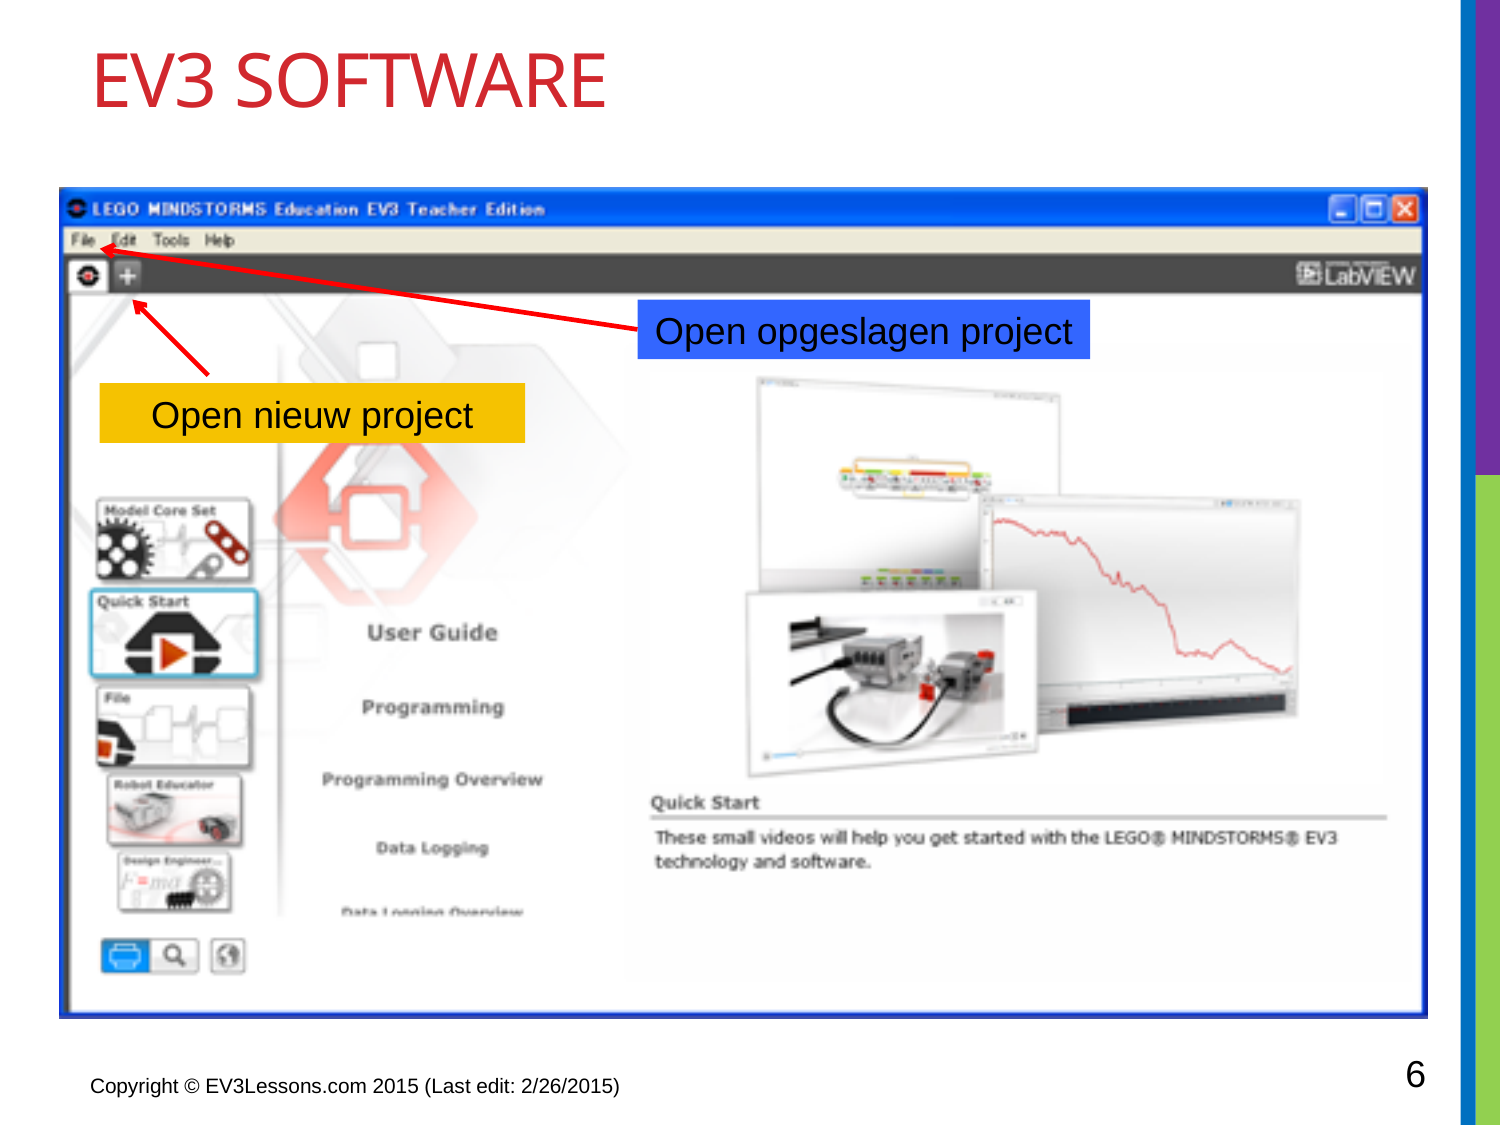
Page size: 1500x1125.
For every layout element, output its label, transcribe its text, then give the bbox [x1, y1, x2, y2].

title EV3 Software [75, 25, 1428, 181]
slide_number 6 [1390, 1042, 1500, 1103]
picture [58, 186, 1429, 1019]
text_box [99, 248, 638, 331]
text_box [131, 335, 209, 376]
footer Copyright © EV3Lessons.com 2015 (Last edit: 2/26/2015) [75, 1065, 638, 1112]
